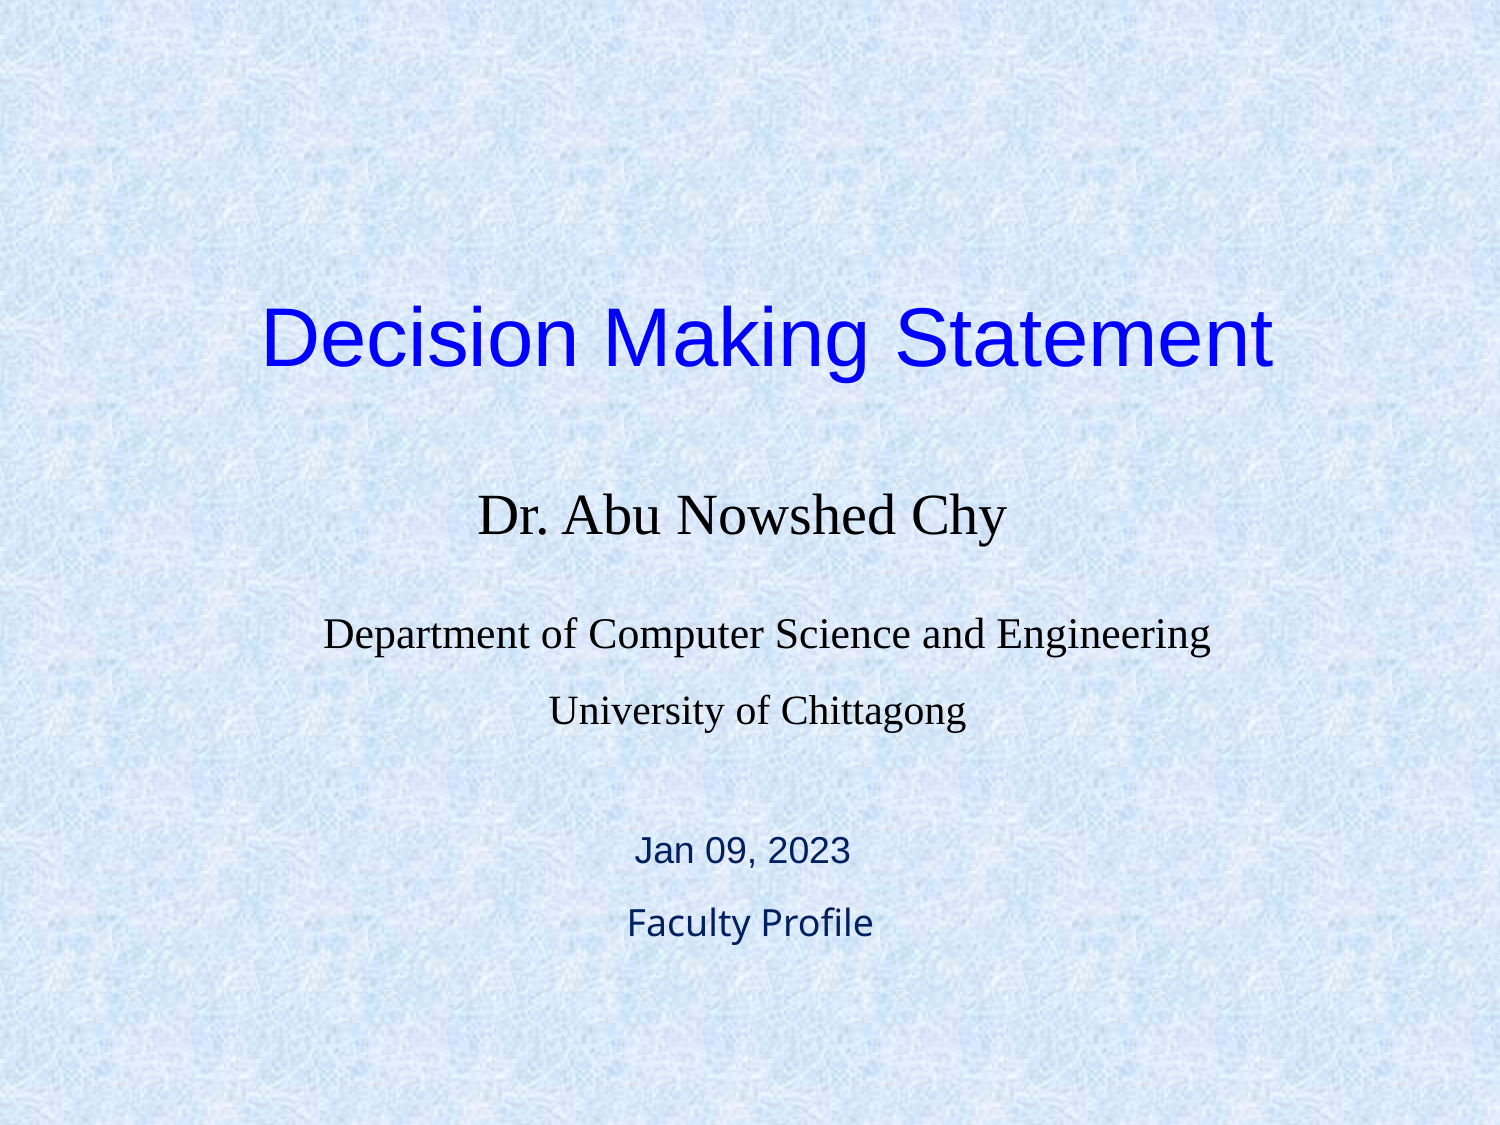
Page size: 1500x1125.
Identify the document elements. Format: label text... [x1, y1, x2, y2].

text_box Department of Computer Science and Engineering [300, 597, 1235, 665]
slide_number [543, 818, 943, 873]
text_box Decision Making Statement [235, 170, 1299, 391]
picture [0, 0, 1500, 1125]
text_box Faculty Profile [585, 891, 916, 951]
list Dr. Abu Nowshed Chy [437, 469, 1049, 557]
title University of Chittagong [396, 673, 1090, 741]
